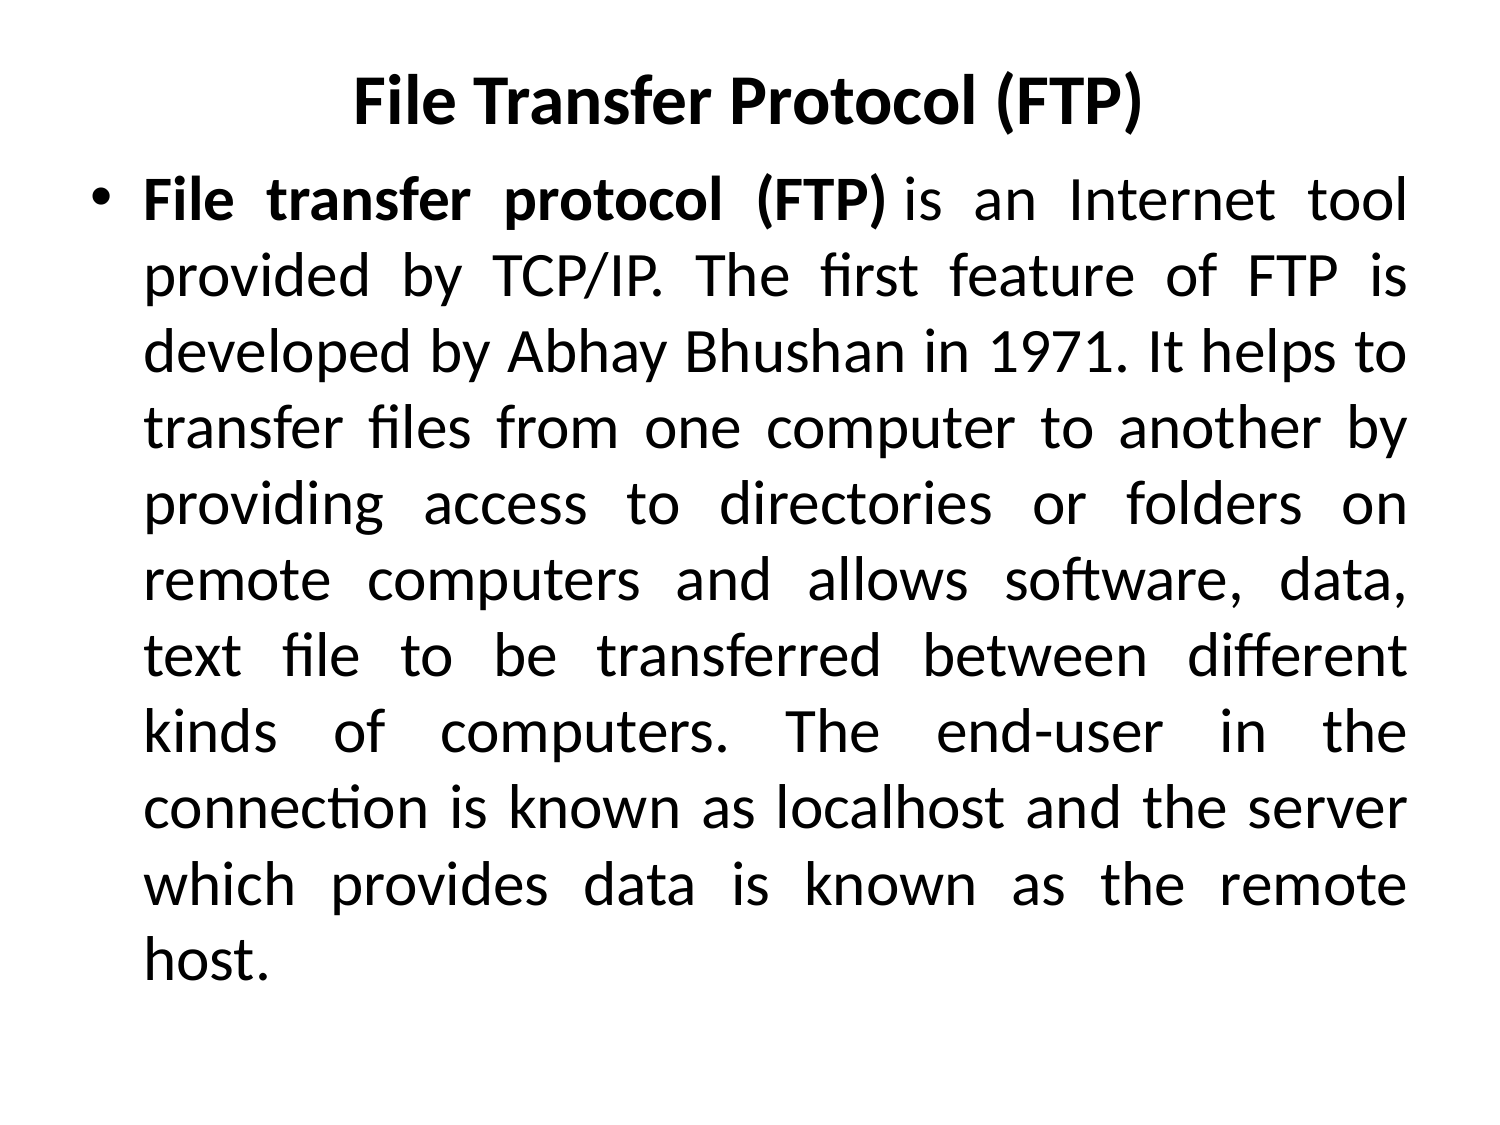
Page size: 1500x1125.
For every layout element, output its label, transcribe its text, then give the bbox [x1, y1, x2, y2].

title File Transfer Protocol (FTP) [75, 45, 1425, 149]
list File transfer protocol (FTP) is an Internet tool provided by TCP/IP. The first feature of FTP is developed by Abhay Bhushan in 1971. It helps to transfer files from one computer to another by providing access to directories or folders on remote computers and allows software, data, text file to be transferred between different kinds of computers. The end-user in the connection is known as localhost and the server which provides data is known as the remote host. [75, 149, 1425, 1005]
